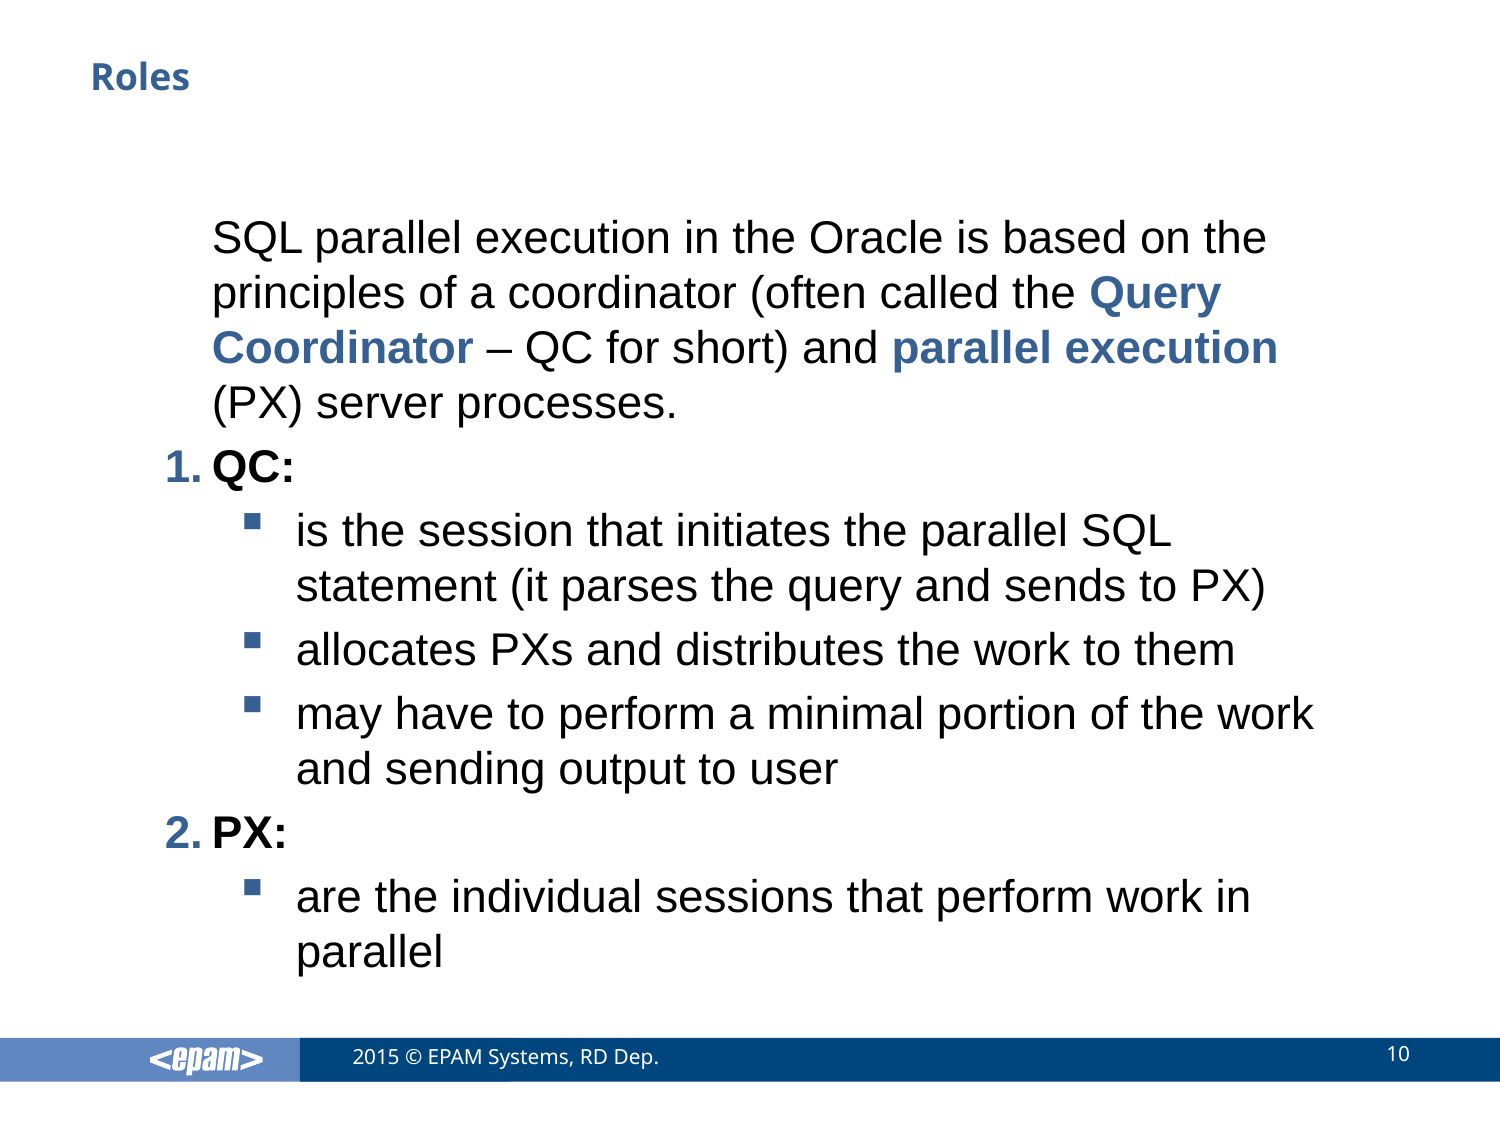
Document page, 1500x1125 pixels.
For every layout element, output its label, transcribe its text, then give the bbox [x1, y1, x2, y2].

slide_number 10 [1262, 1025, 1425, 1085]
footer 2015 © EPAM Systems, RD Dep. [337, 1028, 738, 1088]
title Roles [75, 45, 1425, 163]
list SQL parallel execution in the Oracle is based on the principles of a coordinator (often called the Query Coordinator – QC for short) and parallel execution (PX) server processes. QC: is the session that initiates the parallel SQL statement (it parses the query and sends to PX) allocates PXs and distributes the work to them may have to perform a minimal portion of the work and sending output to user PX: are the individual sessions that perform work in parallel [150, 200, 1350, 988]
